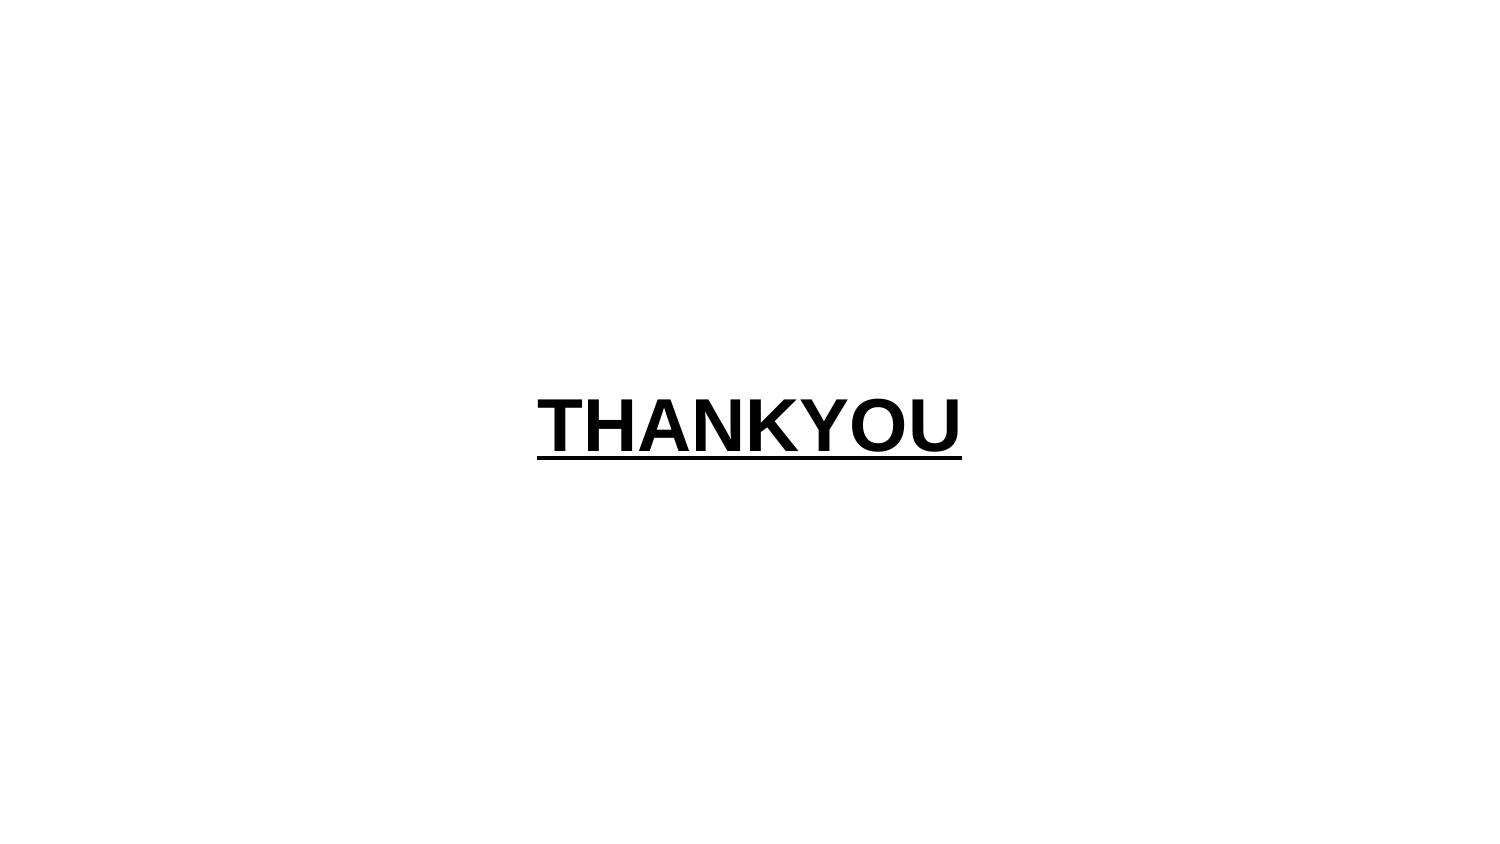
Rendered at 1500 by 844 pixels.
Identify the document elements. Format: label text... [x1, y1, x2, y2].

title THANKYOU [51, 352, 1449, 491]
